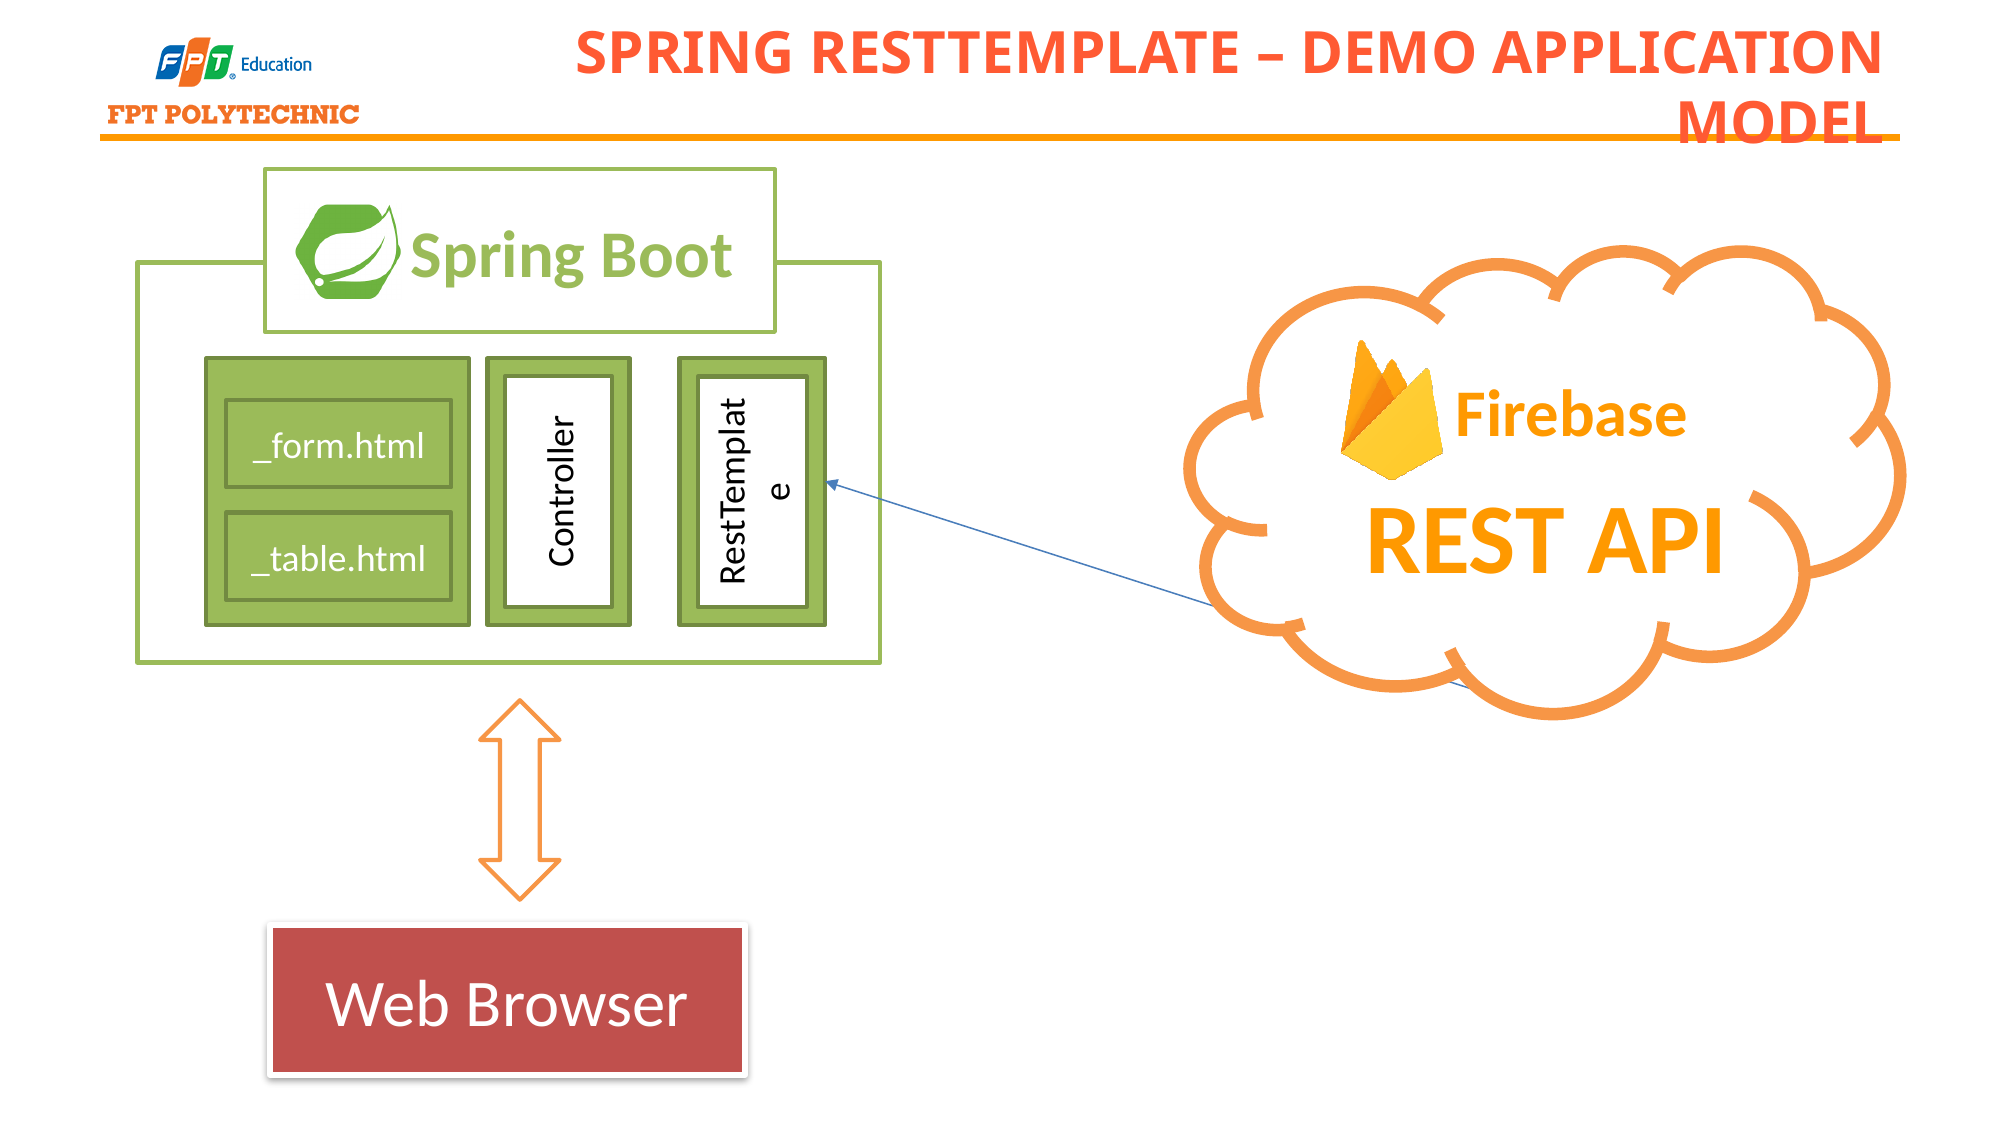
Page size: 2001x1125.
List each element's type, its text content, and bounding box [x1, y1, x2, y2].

picture [99, 25, 367, 134]
picture [1315, 333, 1468, 486]
text_box Controller [485, 356, 632, 627]
picture [294, 203, 402, 300]
title Spring RestTemplate – Demo Application Model [366, 45, 1900, 125]
text_box RestTemplate [677, 356, 827, 627]
text_box Firebase [1471, 362, 1704, 458]
text_box _table.html [224, 510, 453, 602]
text_box [204, 356, 471, 627]
picture [99, 135, 367, 143]
text_box [263, 167, 777, 334]
text_box _form.html [224, 398, 453, 489]
text_box REST API [1349, 465, 1743, 601]
text_box [478, 698, 562, 902]
text_box [135, 260, 882, 665]
text_box [1187, 249, 1903, 717]
text_box Web Browser [267, 922, 748, 1078]
text_box Spring Boot [402, 203, 749, 299]
